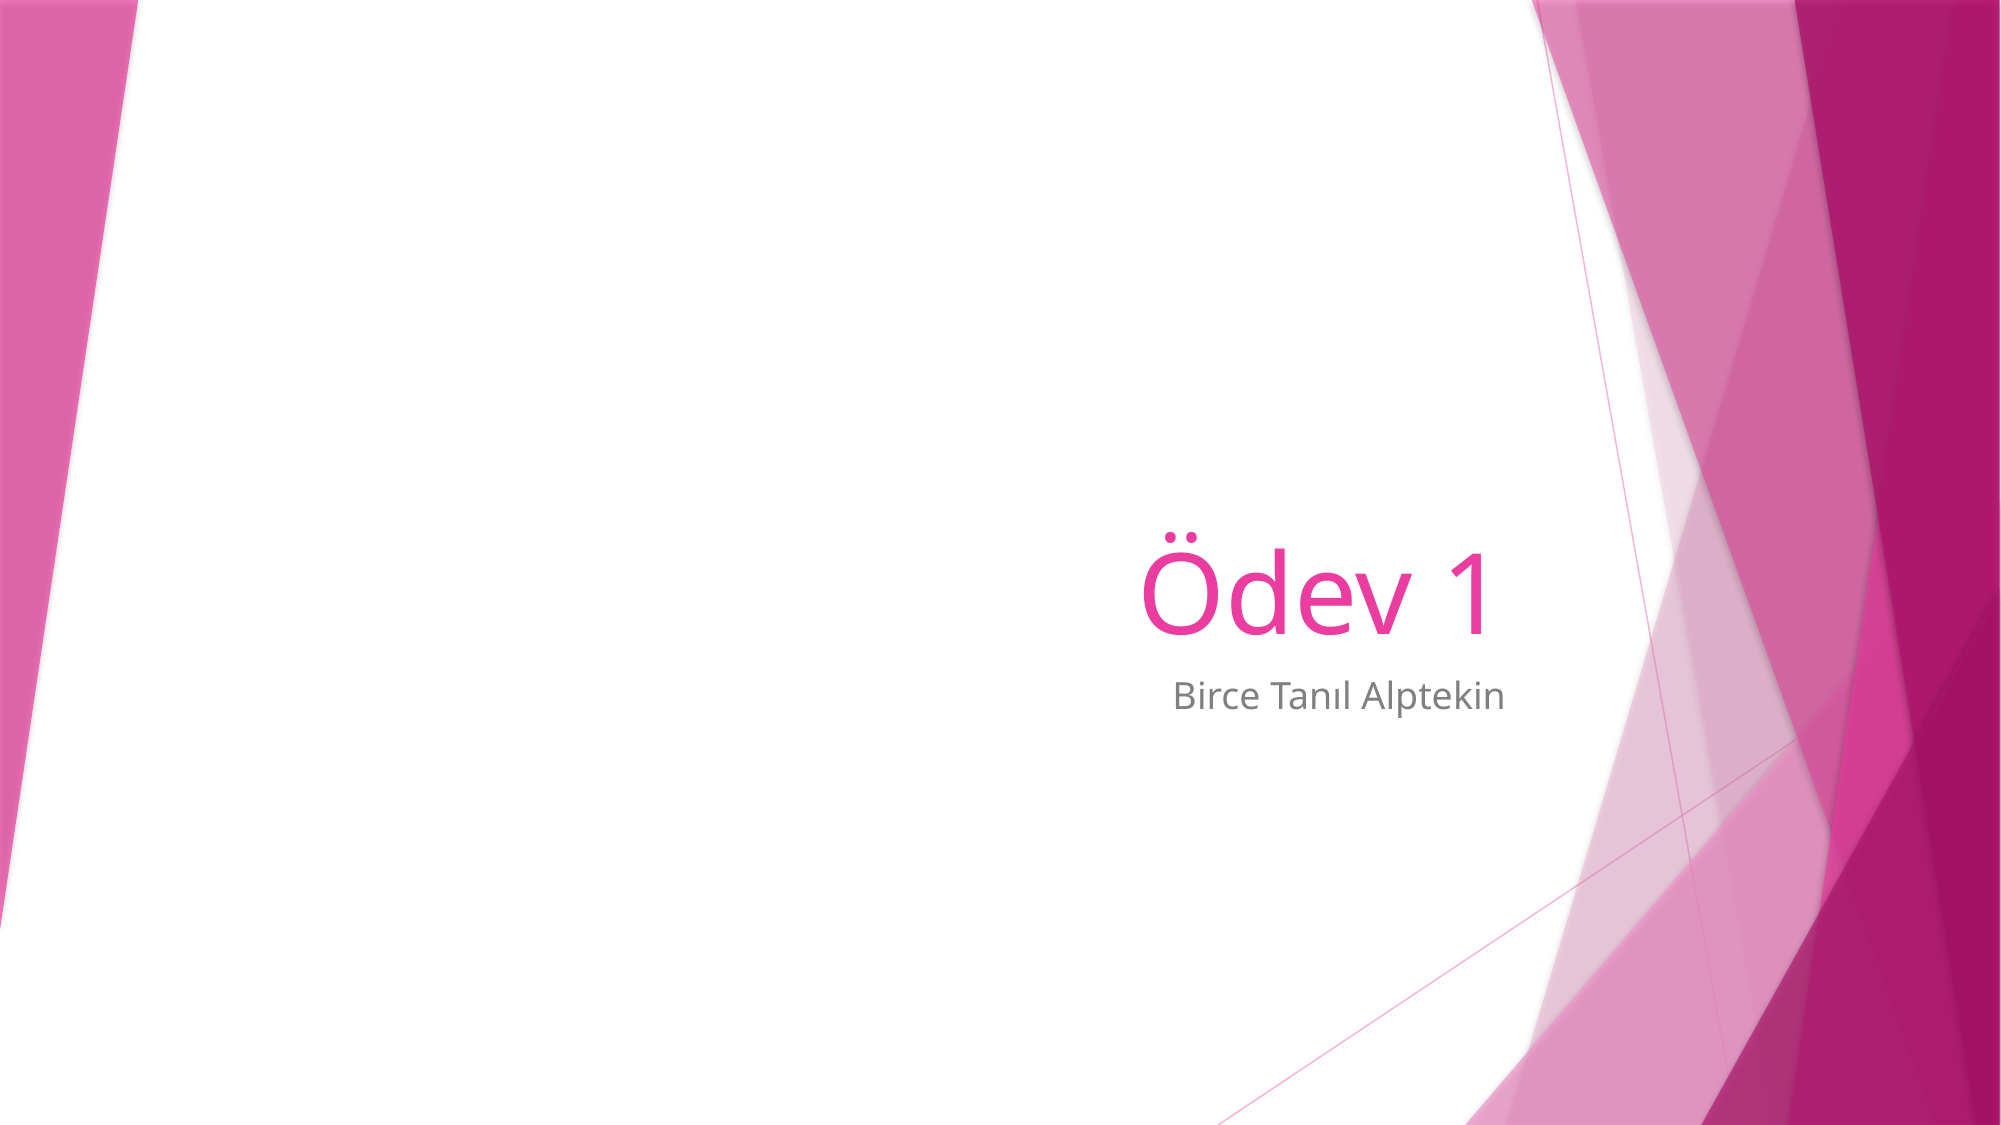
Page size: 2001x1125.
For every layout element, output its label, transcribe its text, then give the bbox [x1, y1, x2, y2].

title Ödev 1 [247, 394, 1522, 664]
subtitle Birce Tanıl Alptekin [247, 664, 1522, 845]
